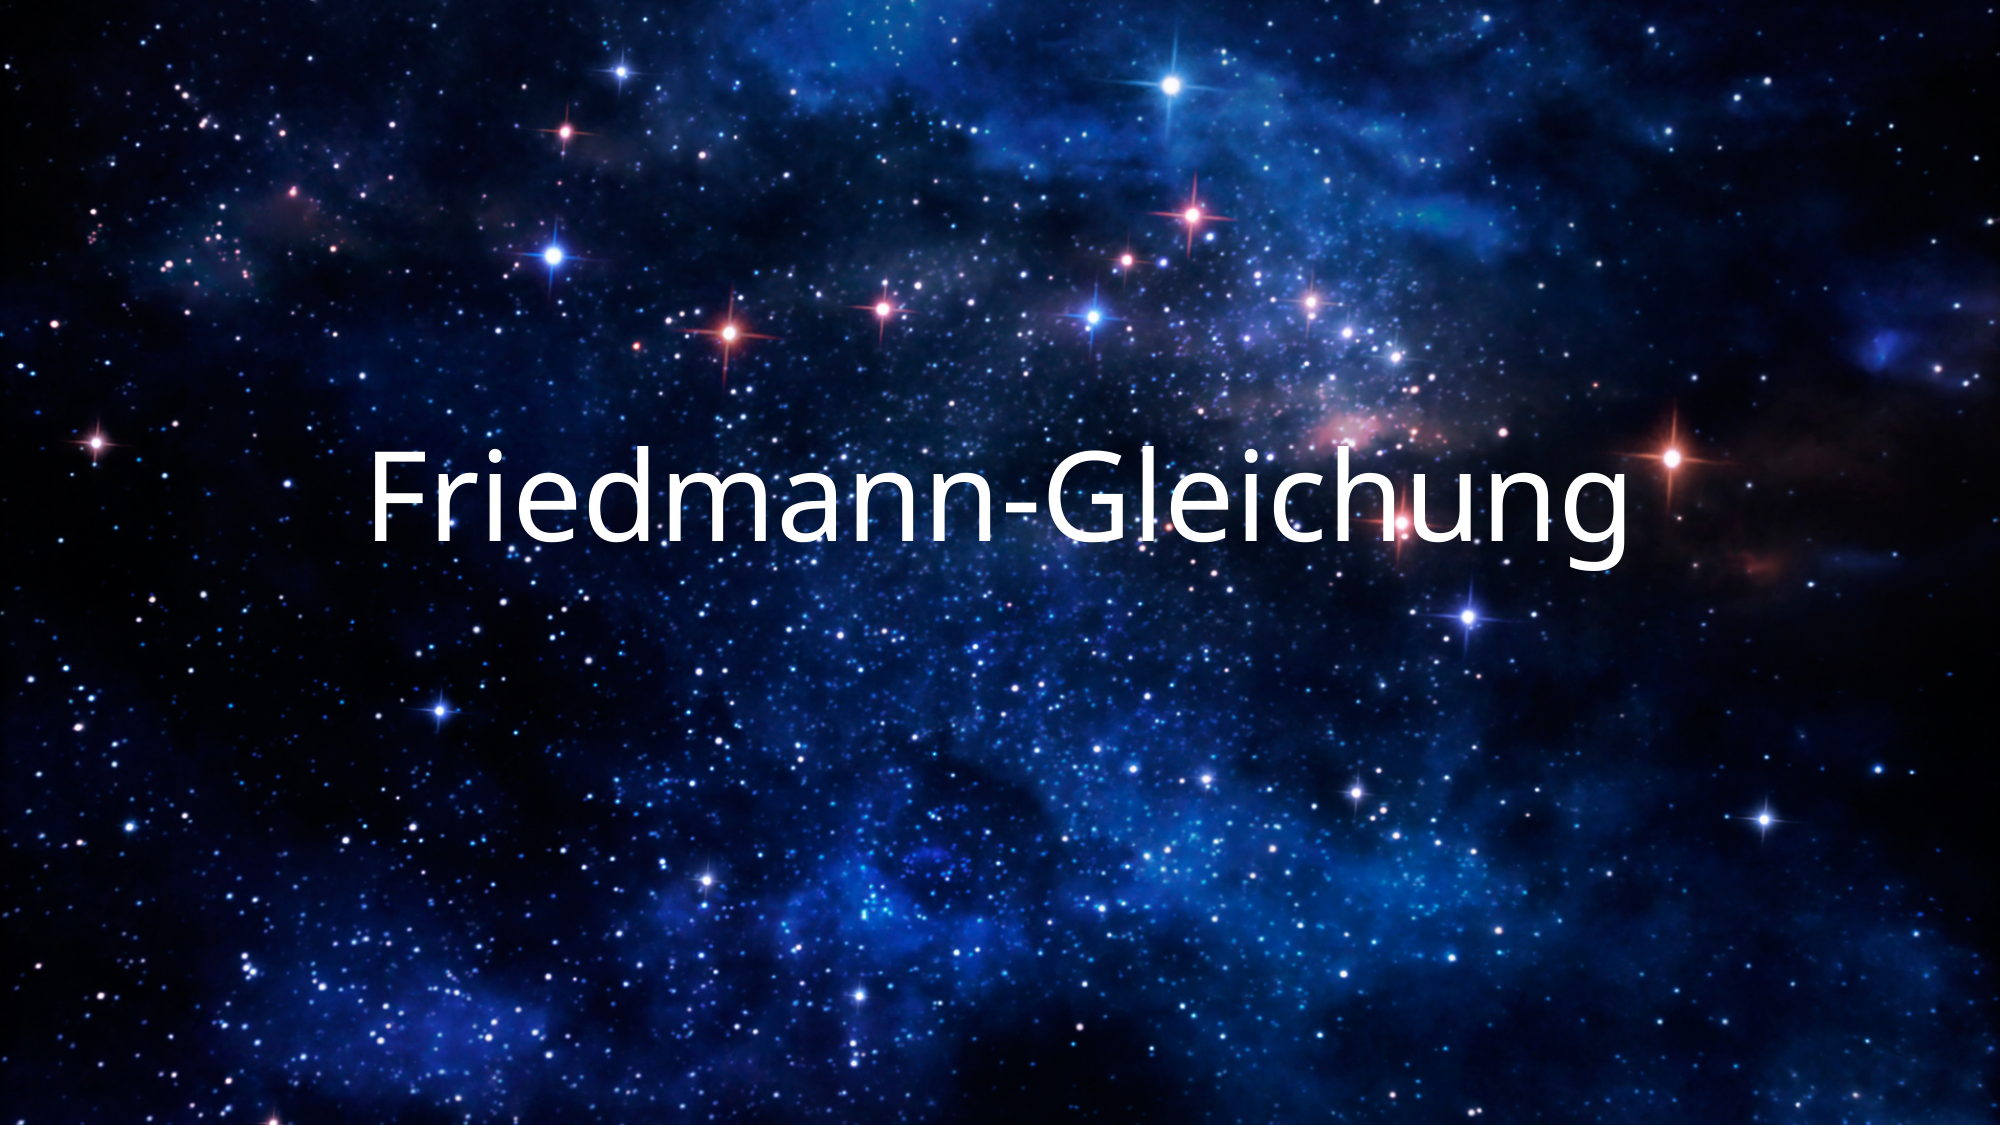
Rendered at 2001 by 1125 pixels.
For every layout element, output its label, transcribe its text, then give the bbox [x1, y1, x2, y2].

picture [0, 0, 2000, 1125]
title Friedmann-Gleichung [249, 184, 1750, 576]
